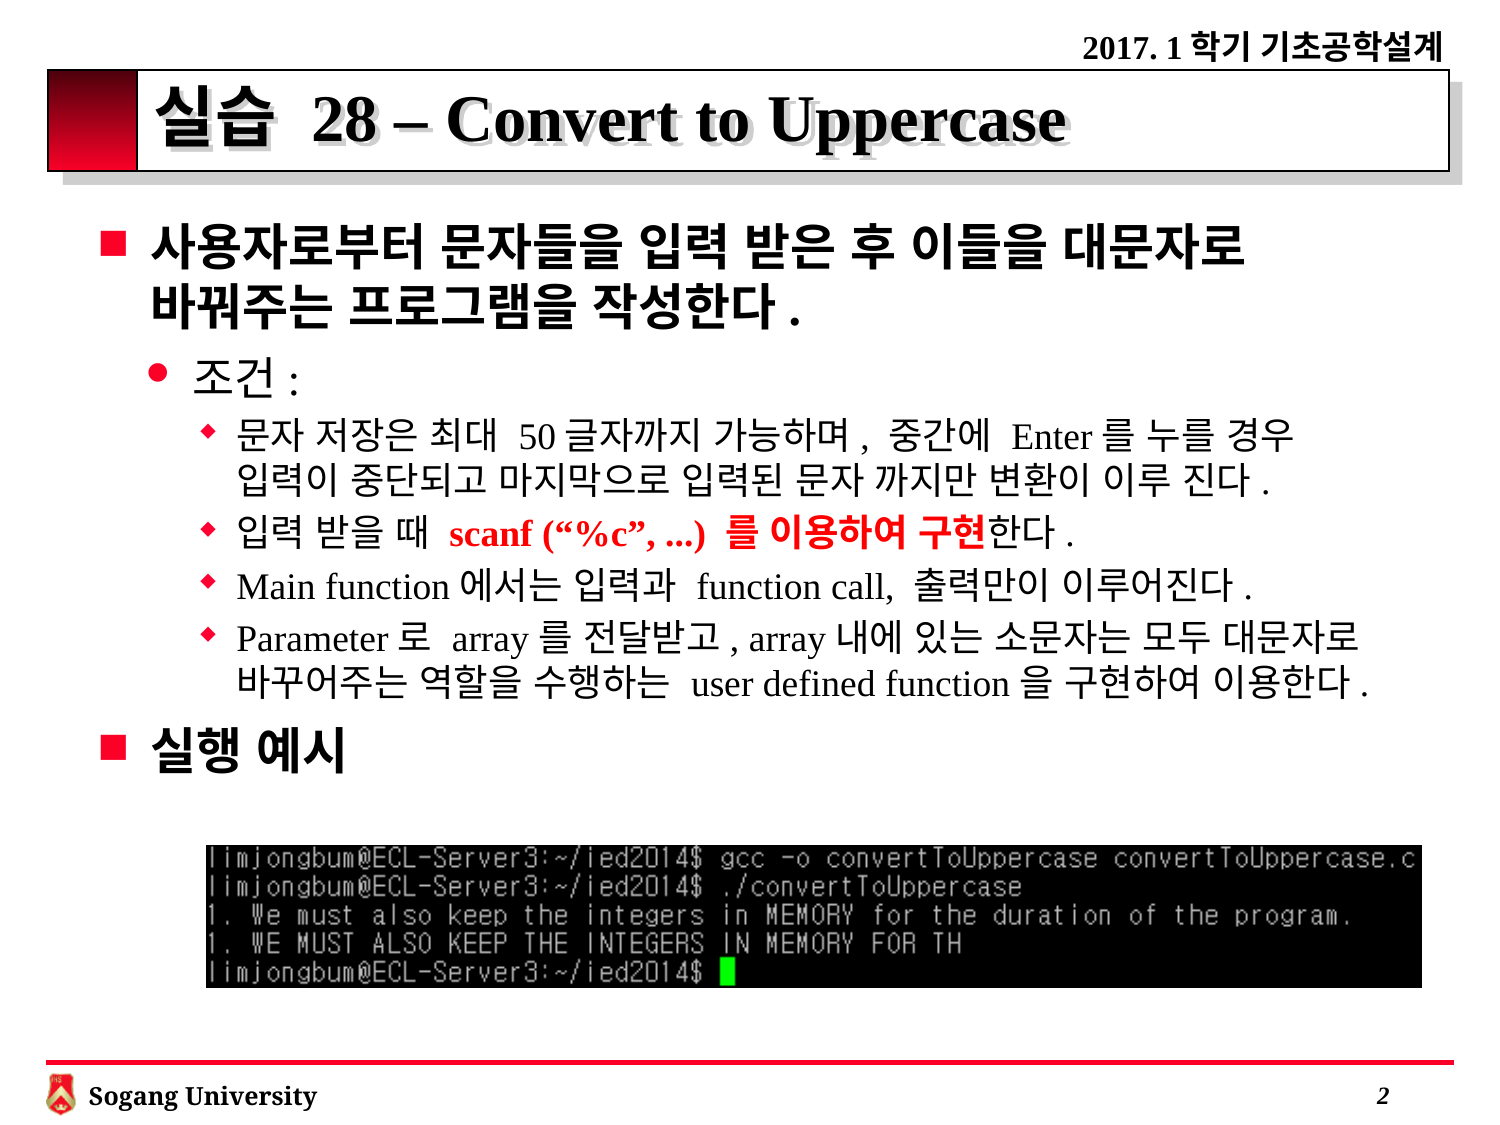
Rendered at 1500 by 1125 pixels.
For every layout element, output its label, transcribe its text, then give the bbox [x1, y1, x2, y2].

list 사용자로부터 문자들을 입력 받은 후 이들을 대문자로 바꿔주는 프로그램을 작성한다. 조건: 문자 저장은 최대 50글자까지 가능하며, 중간에 Enter를 누를 경우 입력이 중단되고 마지막으로 입력된 문자 까지만 변환이 이루 진다. 입력 받을 때 scanf (“%c”, ...) 를 이용하여 구현한다. Main function에서는 입력과 function call, 출력만이 이루어진다. Parameter로 array를 전달받고, array내에 있는 소문자는 모두 대문자로 바꾸어주는 역할을 수행하는 user defined function을 구현하여 이용한다. 실행 예시 [88, 207, 1405, 1071]
picture [206, 845, 1423, 988]
slide_number 1 [1287, 1071, 1405, 1119]
title 실습 28 – Convert to Uppercase [138, 65, 1455, 179]
picture [44, 1068, 80, 1119]
